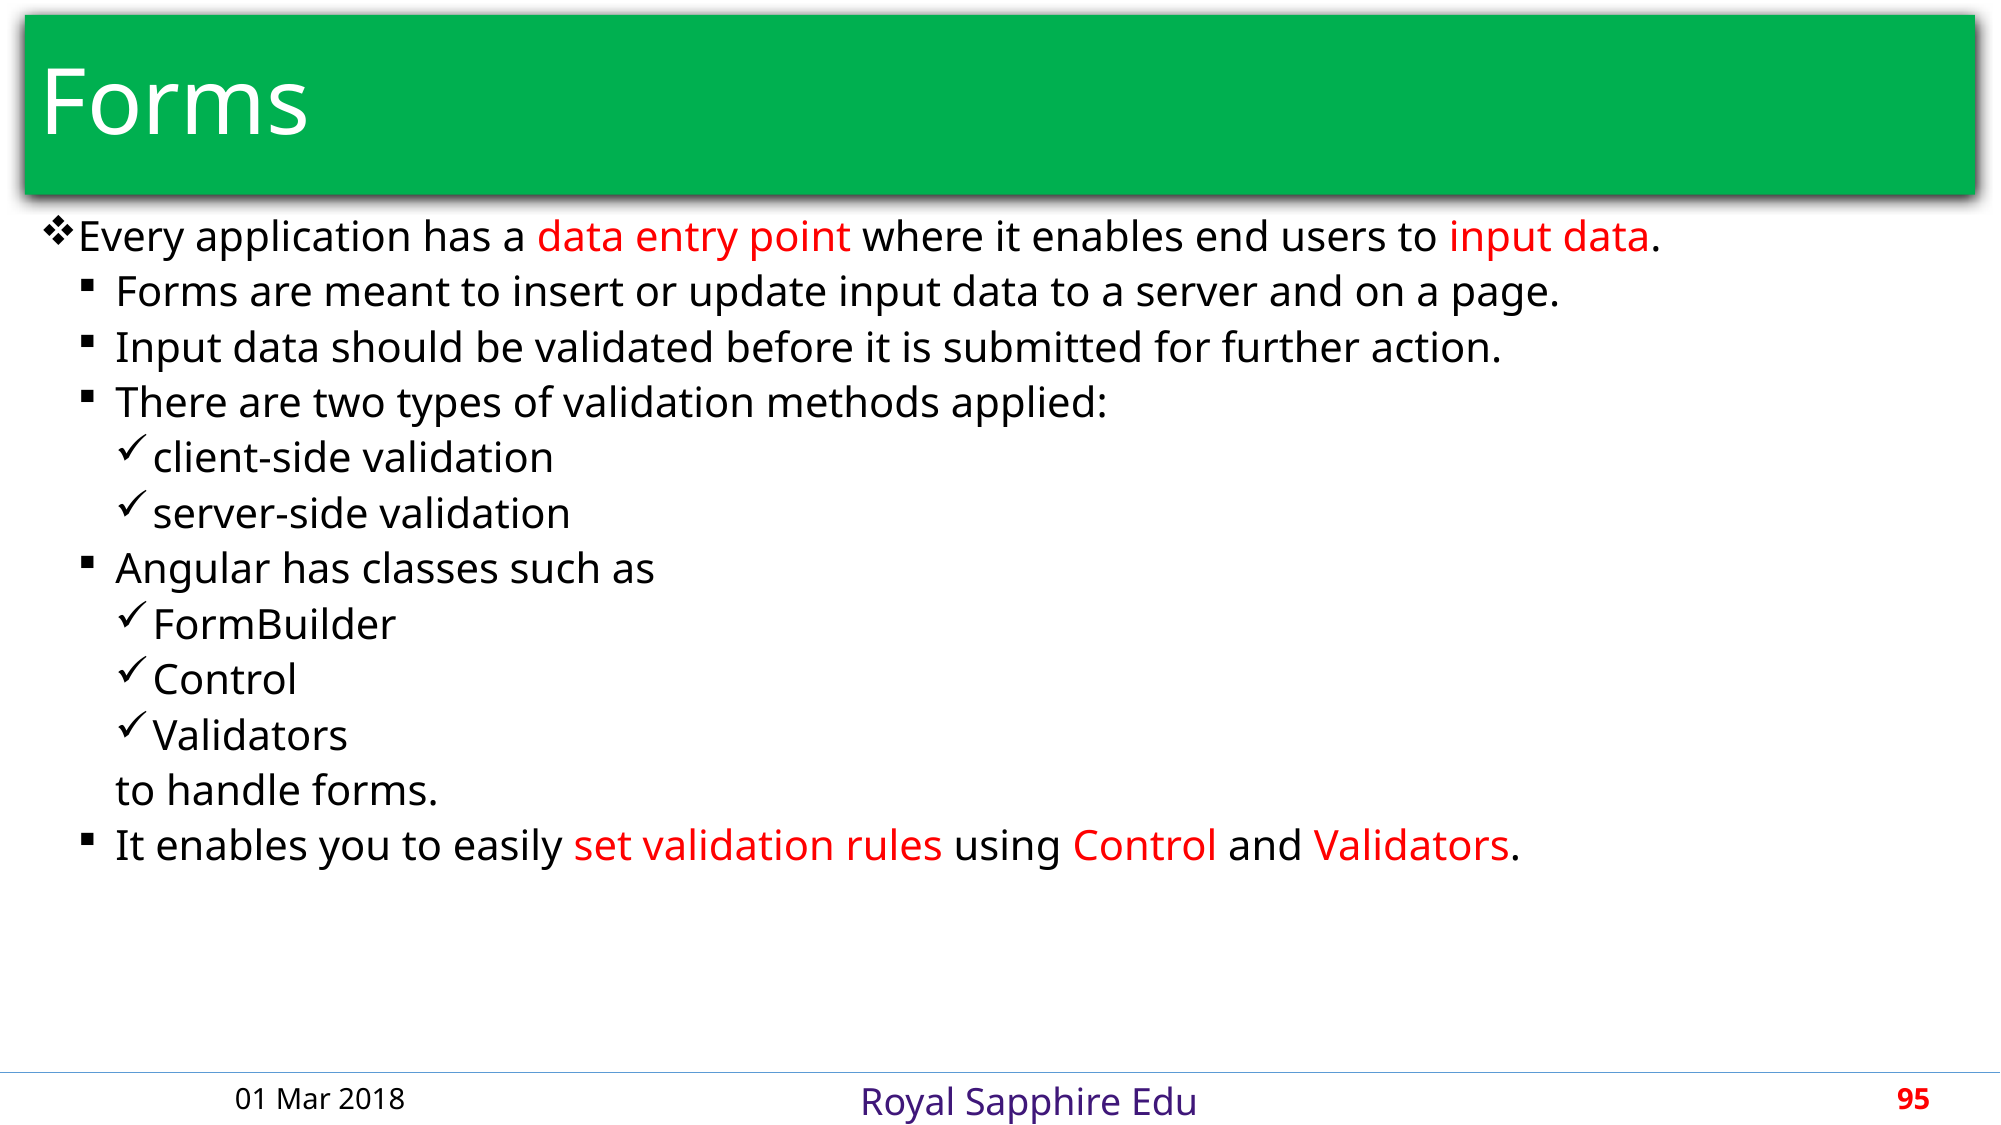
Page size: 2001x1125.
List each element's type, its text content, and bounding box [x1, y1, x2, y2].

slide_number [220, 1072, 671, 1115]
slide_number 95 [1495, 1072, 1946, 1115]
title Forms [24, 14, 1975, 195]
list Every application has a data entry point where it enables end users to input data. Forms are meant to insert or update input data to a server and on a page. Input data should be validated before it is submitted for further action. There are two types of validation methods applied: client-side validation server-side validation Angular has classes such as FormBuilder Control Validators to handle forms. It enables you to easily set validation rules using Control and Validators. [24, 208, 1975, 1063]
